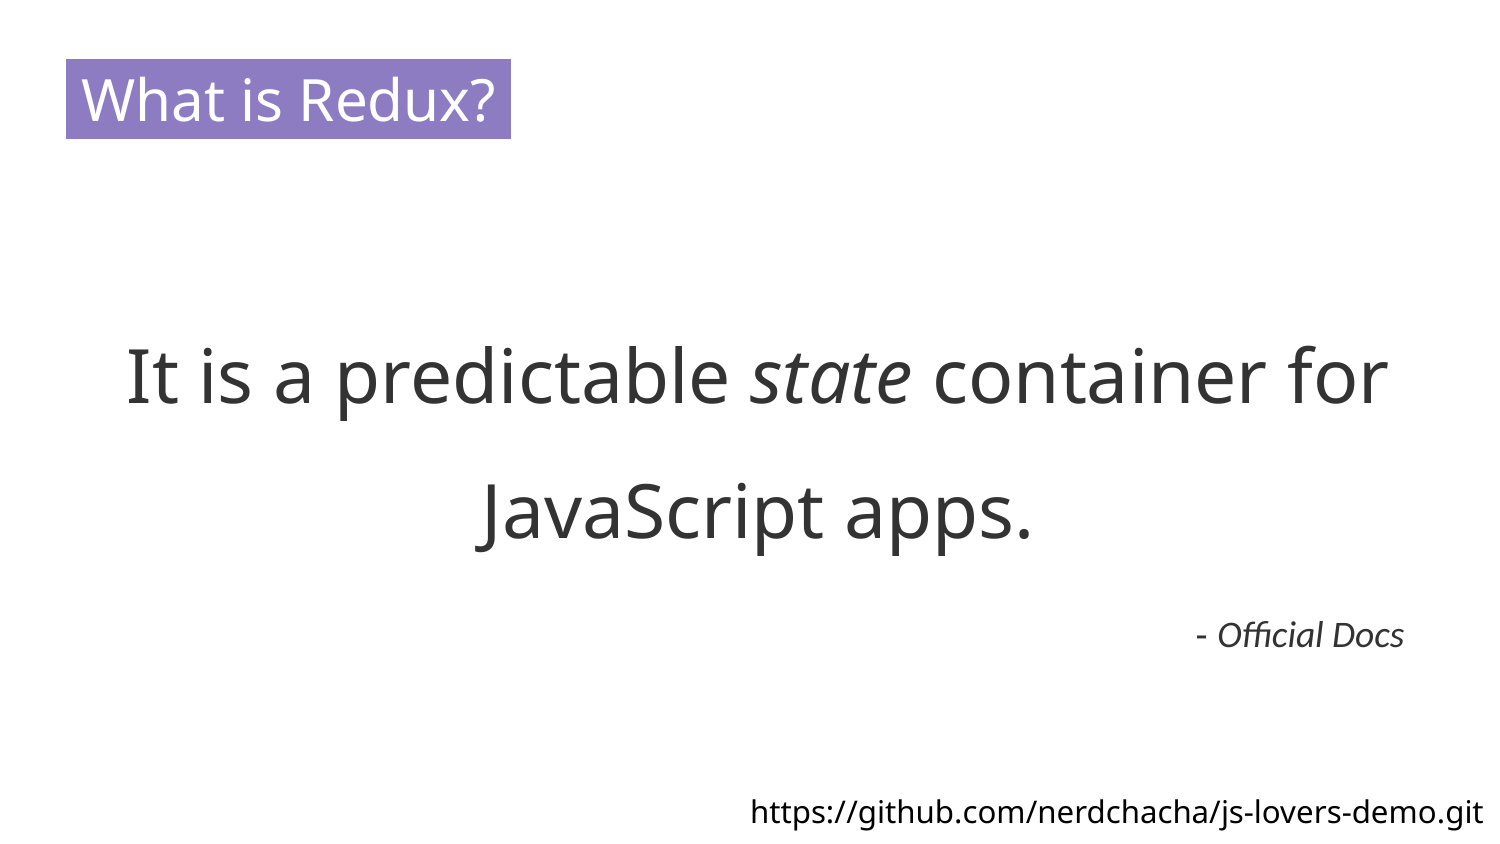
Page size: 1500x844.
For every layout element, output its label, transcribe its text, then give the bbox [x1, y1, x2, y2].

title What is Redux?. [51, 48, 1449, 142]
list It is a predictable state container for JavaScript apps. - Official Docs [21, 189, 1420, 750]
